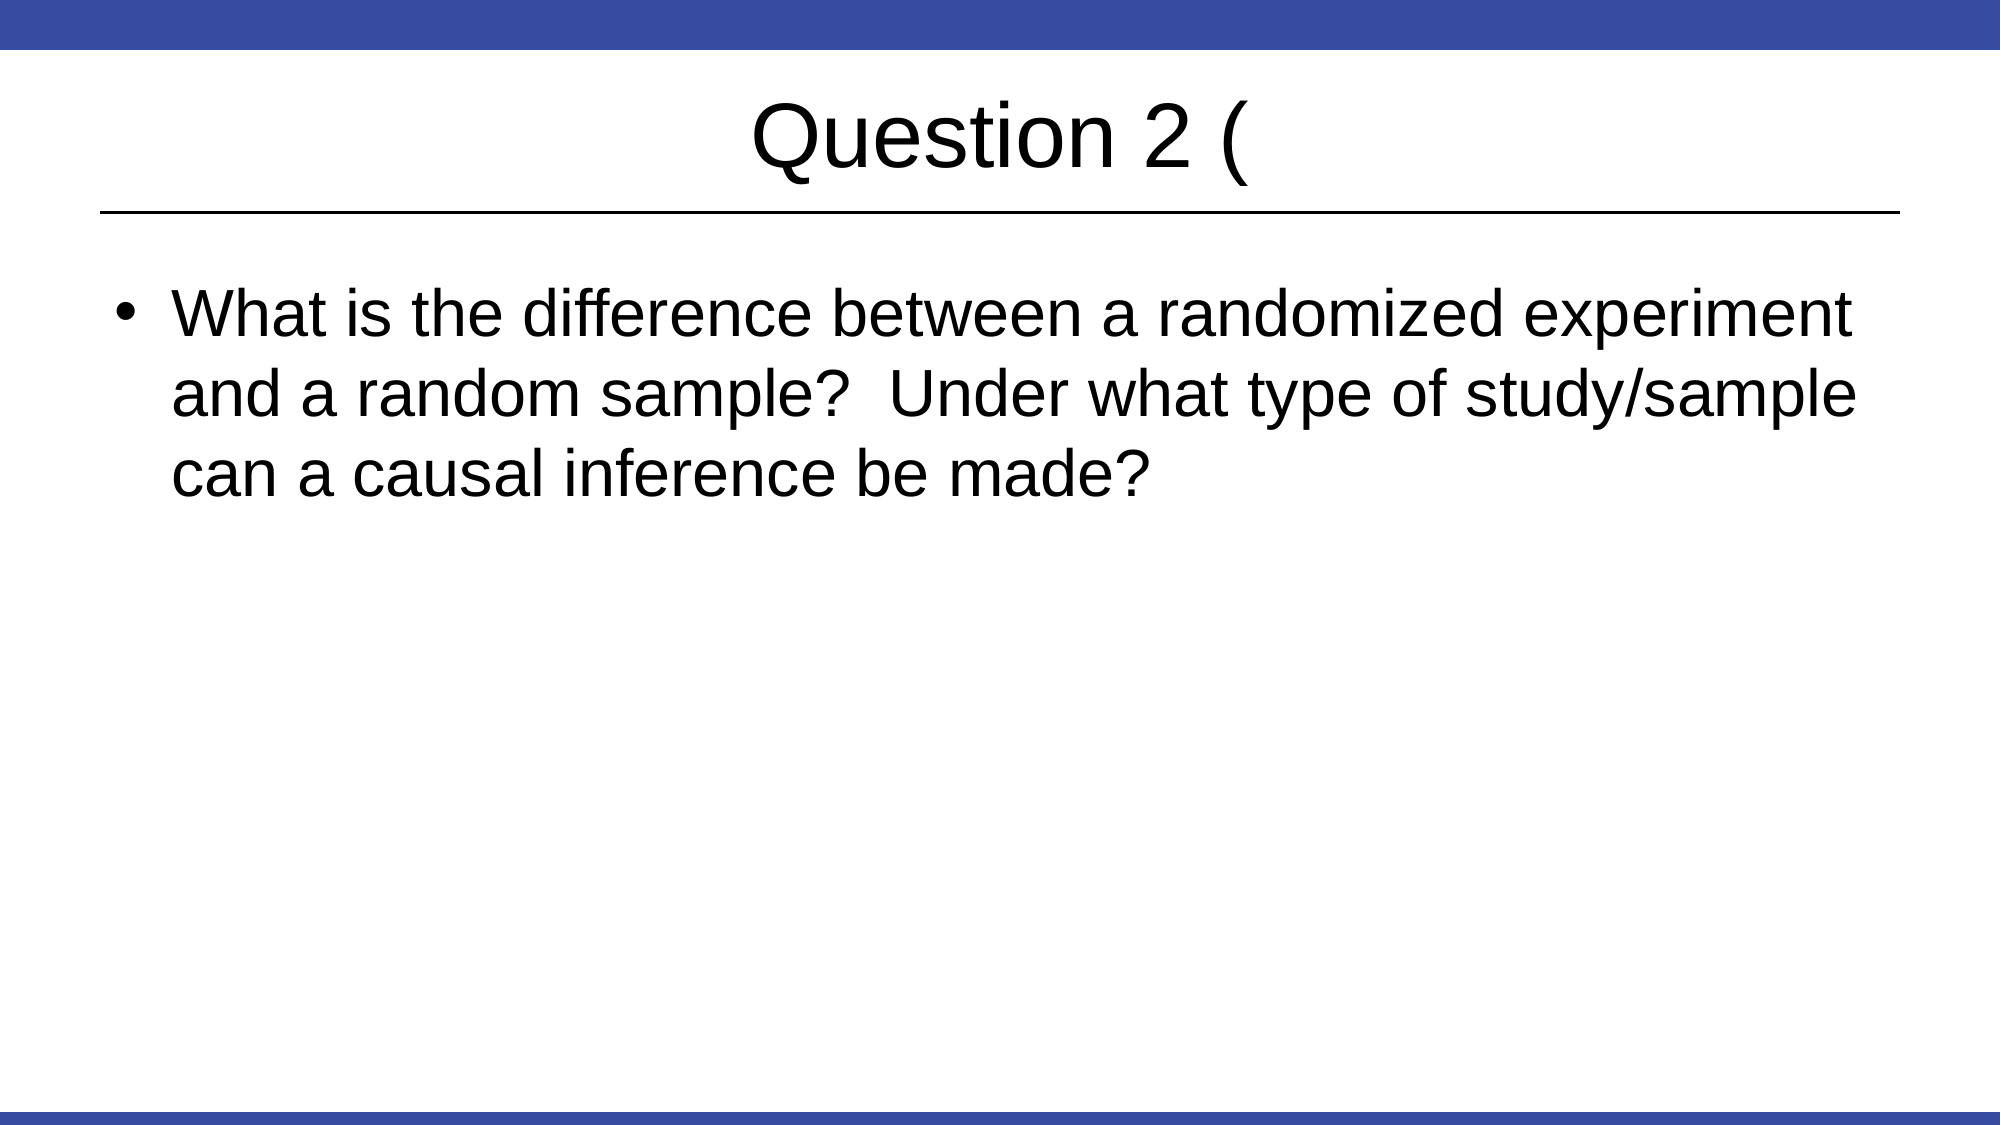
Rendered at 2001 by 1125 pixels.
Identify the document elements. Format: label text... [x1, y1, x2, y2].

list What is the difference between a randomized experiment and a random sample? Under what type of study/sample can a causal inference be made? [99, 262, 1900, 1005]
